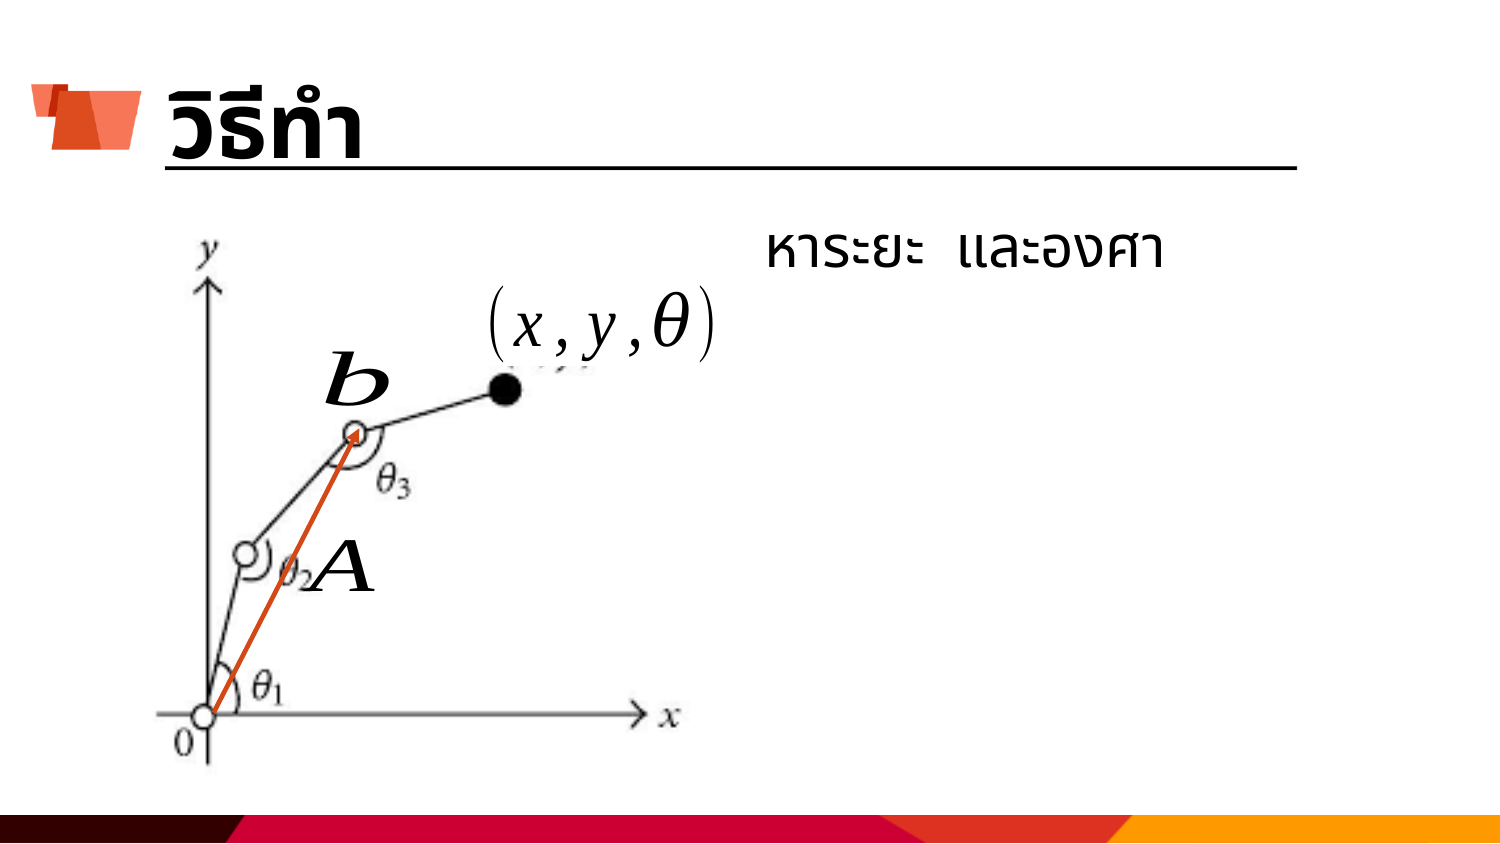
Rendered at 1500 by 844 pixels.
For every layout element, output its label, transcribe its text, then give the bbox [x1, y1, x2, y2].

title วิธีทำ [154, 61, 1308, 197]
picture [21, 73, 150, 160]
picture [0, 815, 1500, 844]
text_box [213, 428, 360, 713]
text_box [123, 209, 719, 796]
